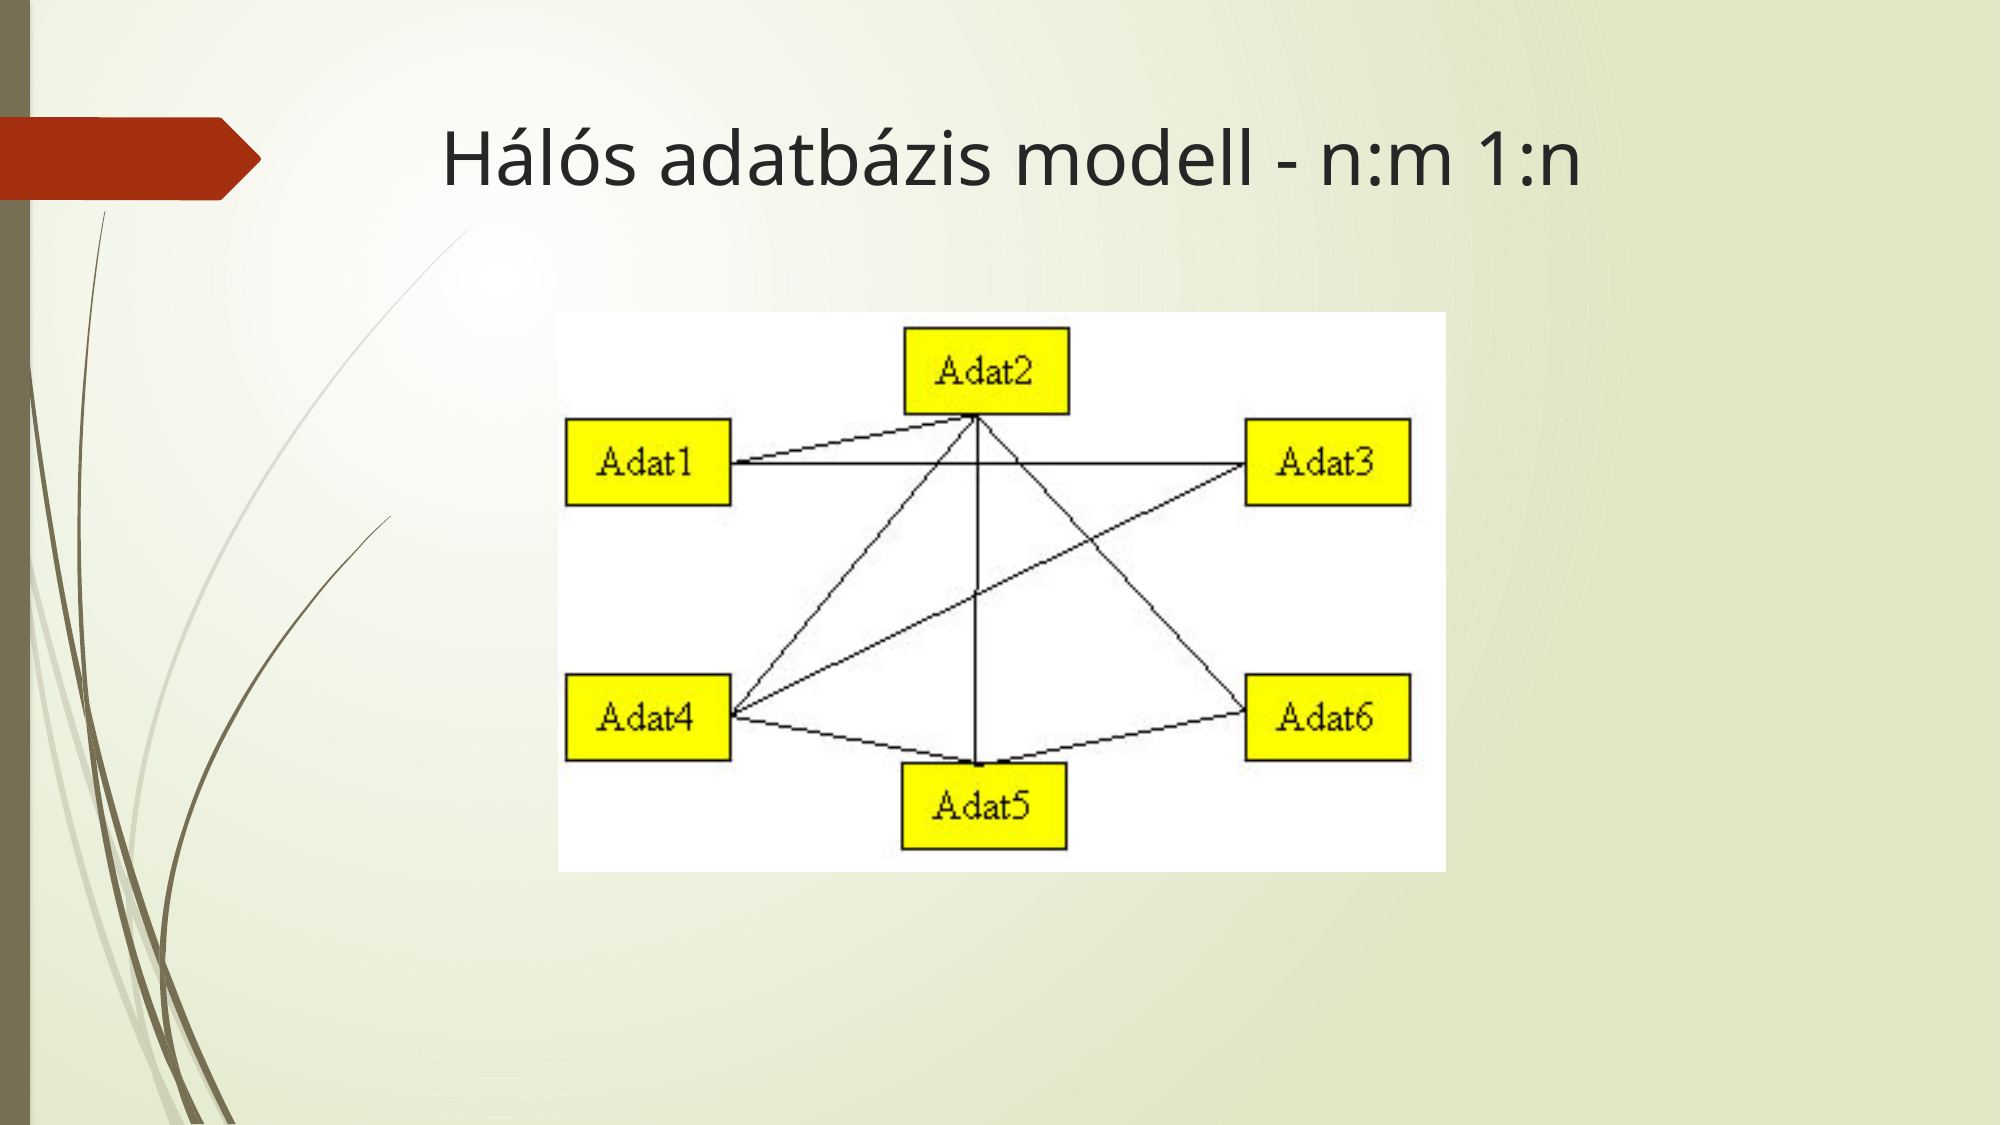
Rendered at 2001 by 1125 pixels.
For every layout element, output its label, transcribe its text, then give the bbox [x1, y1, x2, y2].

title Hálós adatbázis modell - n:m 1:n [425, 102, 1888, 313]
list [557, 312, 1446, 873]
